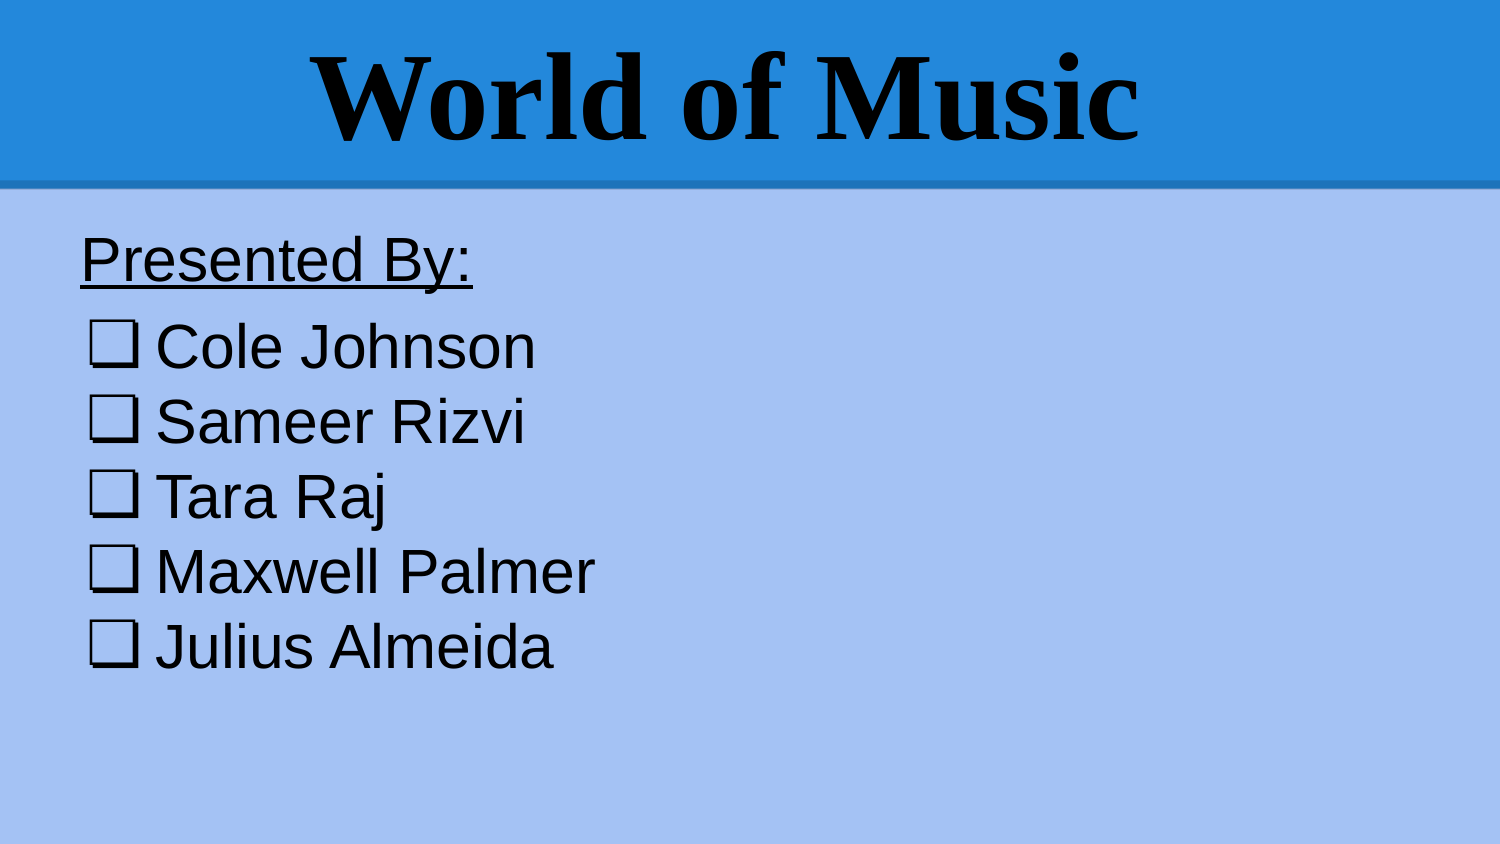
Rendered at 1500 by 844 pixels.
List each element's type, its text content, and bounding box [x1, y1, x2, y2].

title World of Music [50, 16, 1401, 180]
list Presented By: Cole Johnson Sameer Rizvi Tara Raj Maxwell Palmer Julius Almeida [65, 204, 1416, 800]
